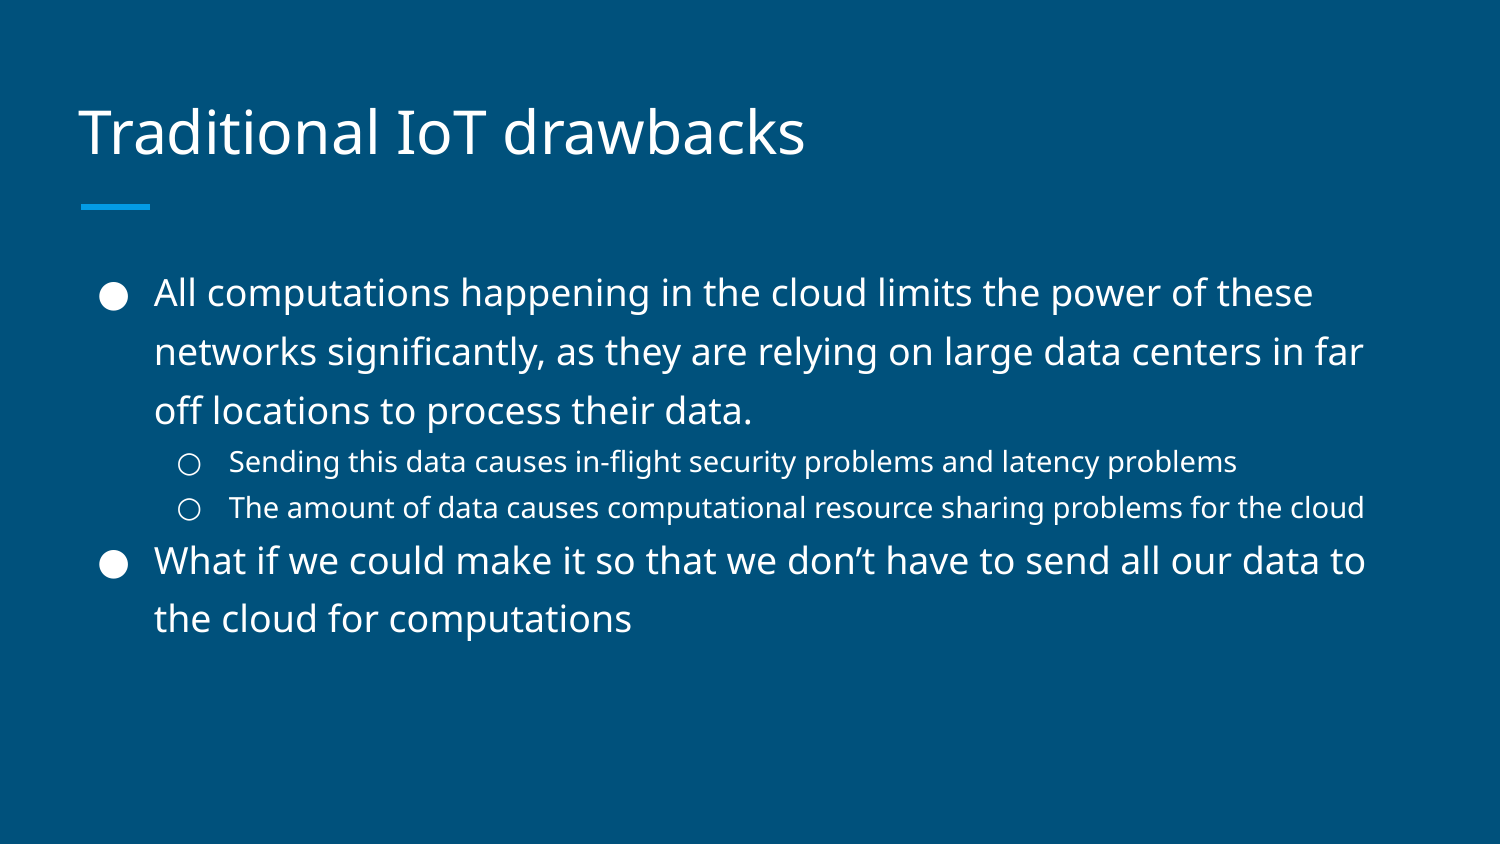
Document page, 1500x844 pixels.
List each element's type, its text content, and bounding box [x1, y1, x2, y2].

title Traditional IoT drawbacks [63, 75, 1437, 188]
list All computations happening in the cloud limits the power of these networks significantly, as they are relying on large data centers in far off locations to process their data. Sending this data causes in-flight security problems and latency problems The amount of data causes computational resource sharing problems for the cloud What if we could make it so that we don’t have to send all our data to the cloud for computations [63, 244, 1437, 750]
